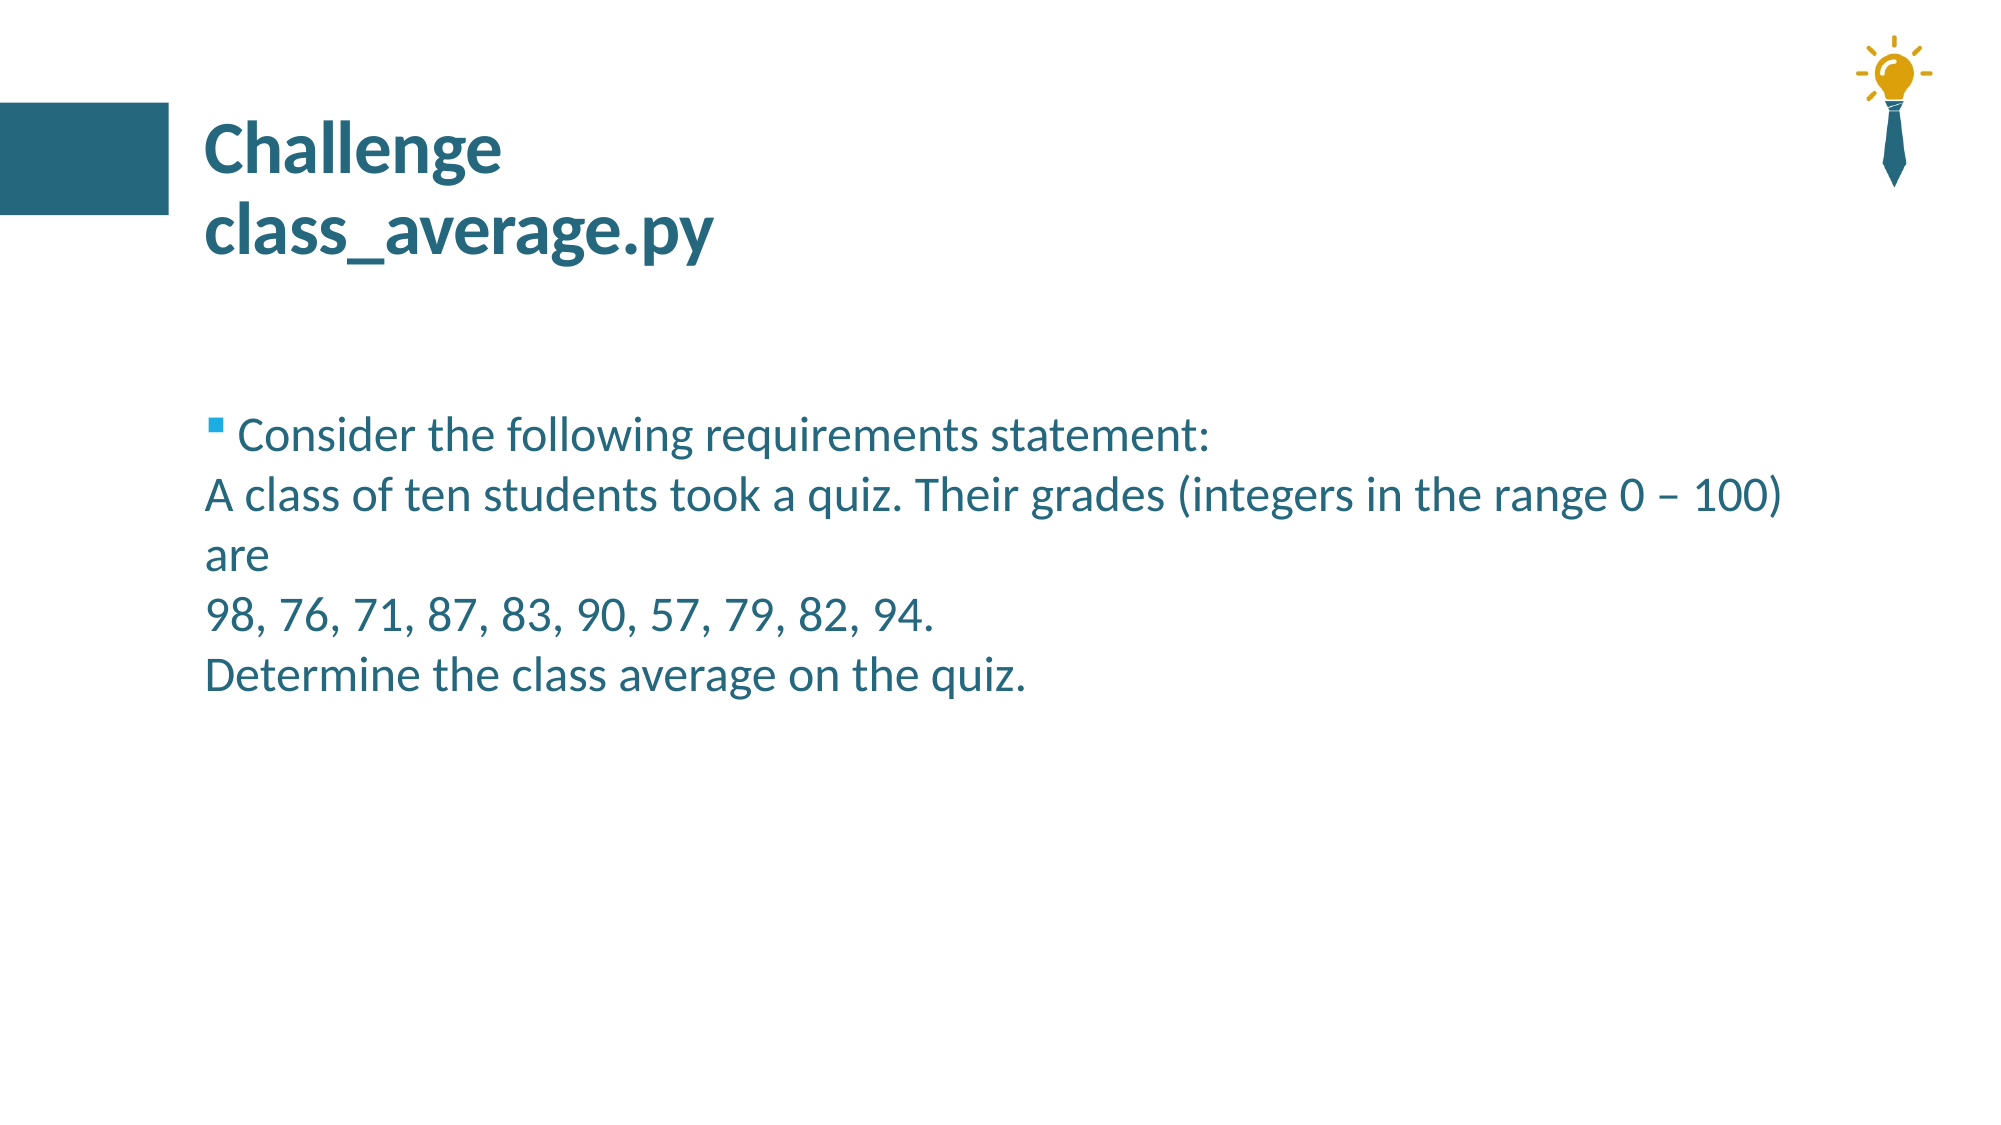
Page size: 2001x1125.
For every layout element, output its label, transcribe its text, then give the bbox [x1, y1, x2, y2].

picture [1816, 13, 1972, 209]
list Consider the following requirements statement: A class of ten students took a quiz. Their grades (integers in the range 0 – 100) are 98, 76, 71, 87, 83, 90, 57, 79, 82, 94. Determine the class average on the quiz. [189, 394, 1876, 1035]
title Challenge class_average.py [189, 101, 1731, 303]
